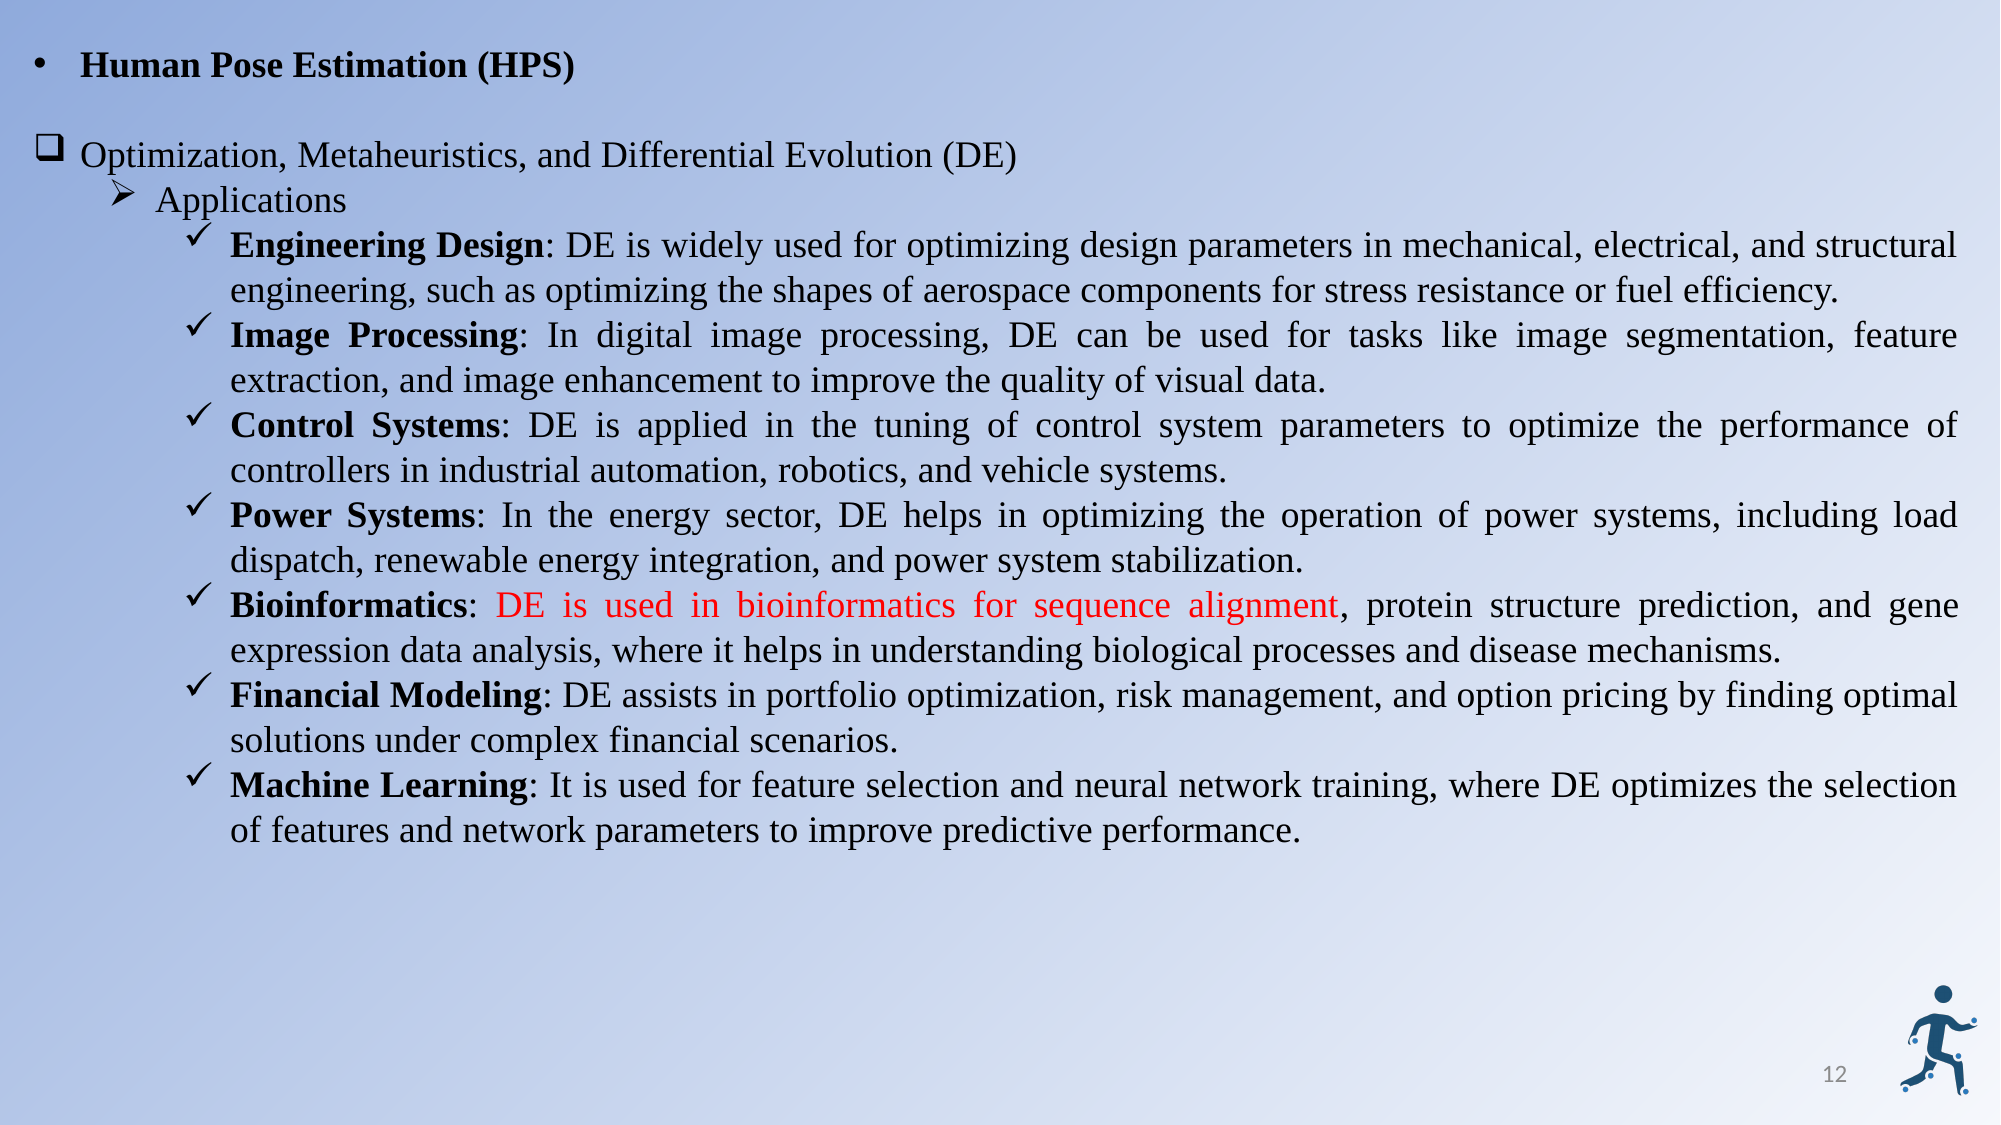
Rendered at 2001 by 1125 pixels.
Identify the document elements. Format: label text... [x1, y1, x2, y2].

picture [1877, 980, 2000, 1103]
text_box Human Pose Estimation (HPS) Optimization, Metaheuristics, and Differential Evolution (DE) Applications Engineering Design: DE is widely used for optimizing design parameters in mechanical, electrical, and structural engineering, such as optimizing the shapes of aerospace components for stress resistance or fuel efficiency. Image Processing: In digital image processing, DE can be used for tasks like image segmentation, feature extraction, and image enhancement to improve the quality of visual data. Control Systems: DE is applied in the tuning of control system parameters to optimize the performance of controllers in industrial automation, robotics, and vehicle systems. Power Systems: In the energy sector, DE helps in optimizing the operation of power systems, including load dispatch, renewable energy integration, and power system stabilization. Bioinformatics: DE is used in bioinformatics for sequence alignment, protein structure prediction, and gene expression data analysis, where it helps in understanding biological processes and disease mechanisms. Financial Modeling: DE assists in portfolio optimization, risk management, and option pricing by finding optimal solutions under complex financial scenarios. Machine Learning: It is used for feature selection and neural network training, where DE optimizes the selection of features and network parameters to improve predictive performance. [18, 32, 1975, 858]
slide_number 12 [1412, 1042, 1863, 1103]
